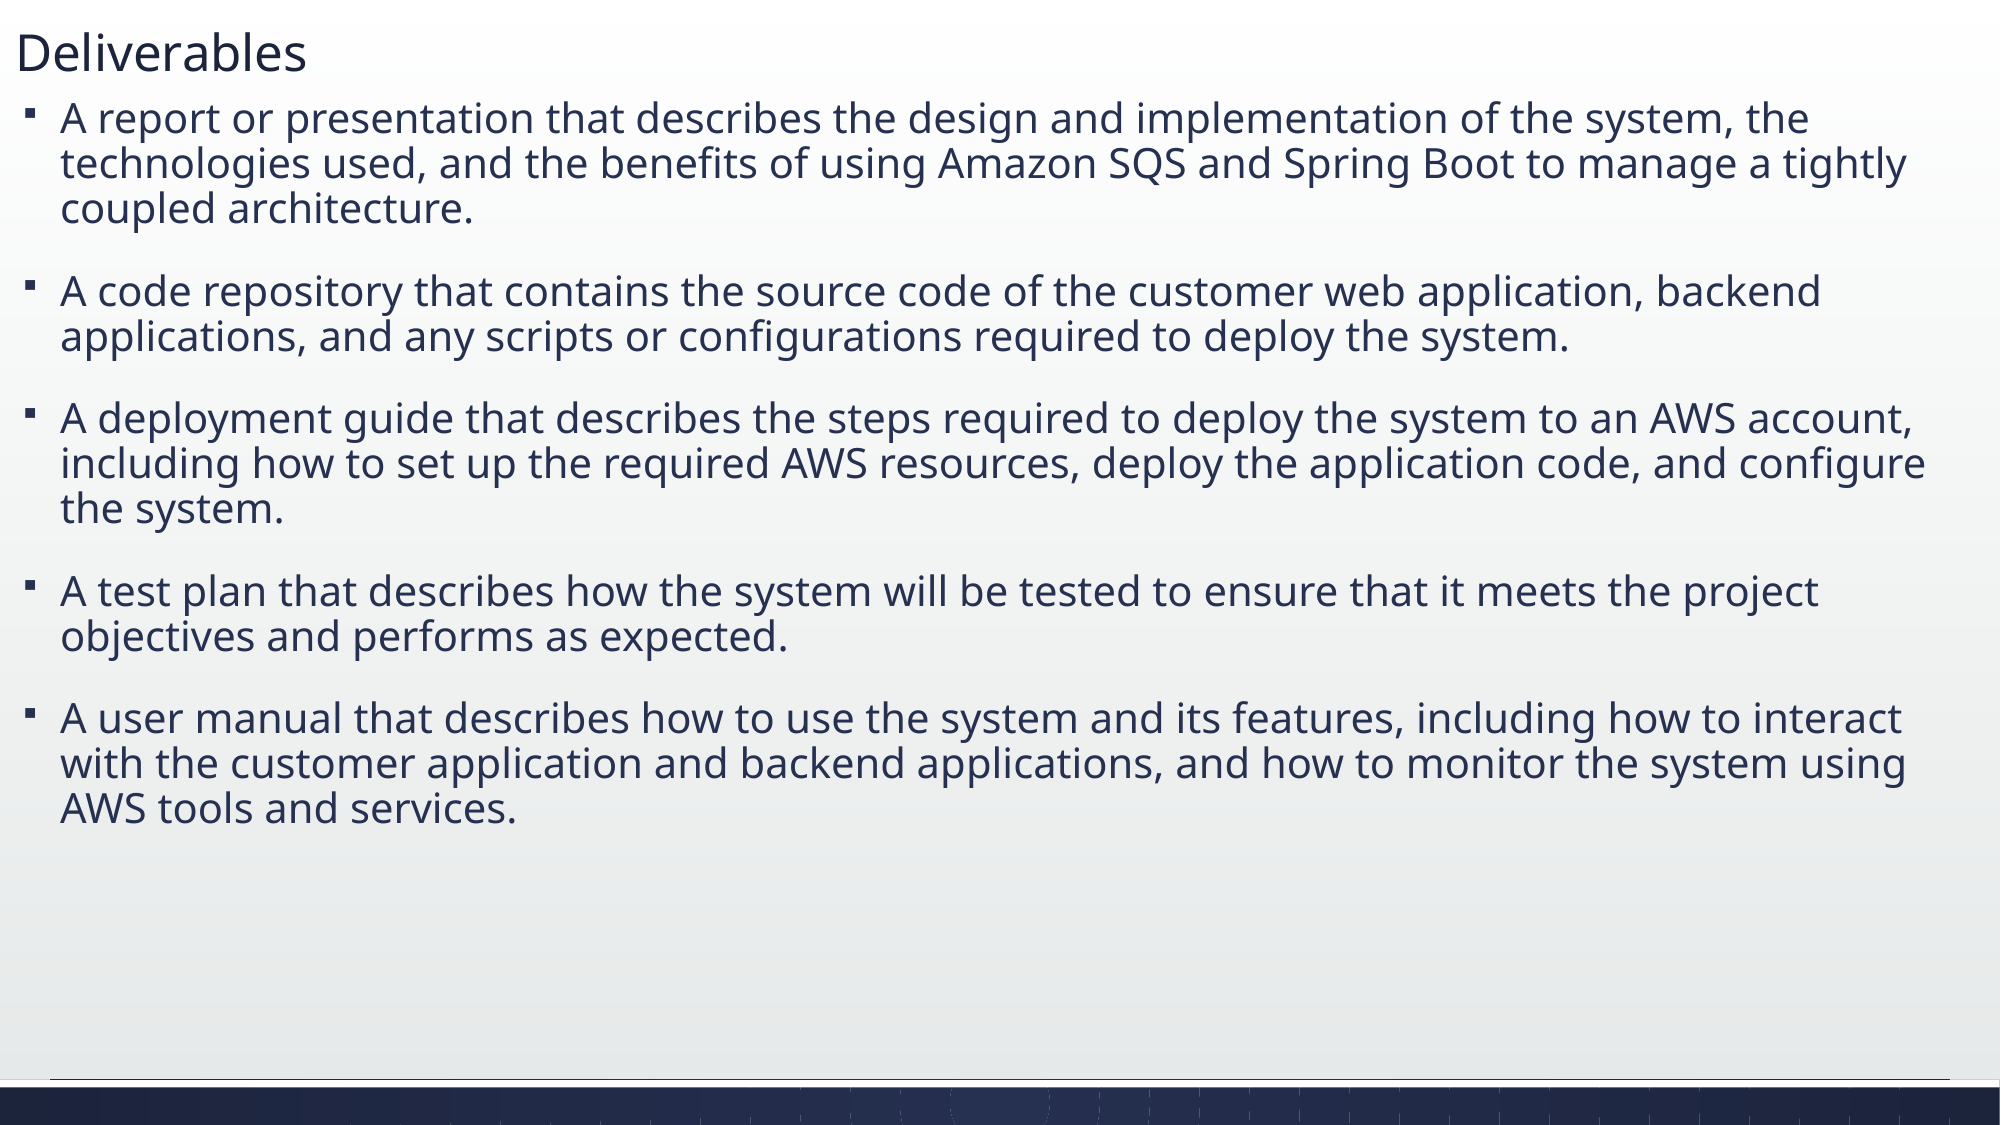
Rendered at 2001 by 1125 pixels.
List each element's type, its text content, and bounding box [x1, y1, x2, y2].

list A report or presentation that describes the design and implementation of the system, the technologies used, and the benefits of using Amazon SQS and Spring Boot to manage a tightly coupled architecture. A code repository that contains the source code of the customer web application, backend applications, and any scripts or configurations required to deploy the system. A deployment guide that describes the steps required to deploy the system to an AWS account, including how to set up the required AWS resources, deploy the application code, and configure the system. A test plan that describes how the system will be tested to ensure that it meets the project objectives and performs as expected. A user manual that describes how to use the system and its features, including how to interact with the customer application and backend applications, and how to monitor the system using AWS tools and services. [0, 90, 1969, 990]
title Deliverables [0, 19, 363, 90]
